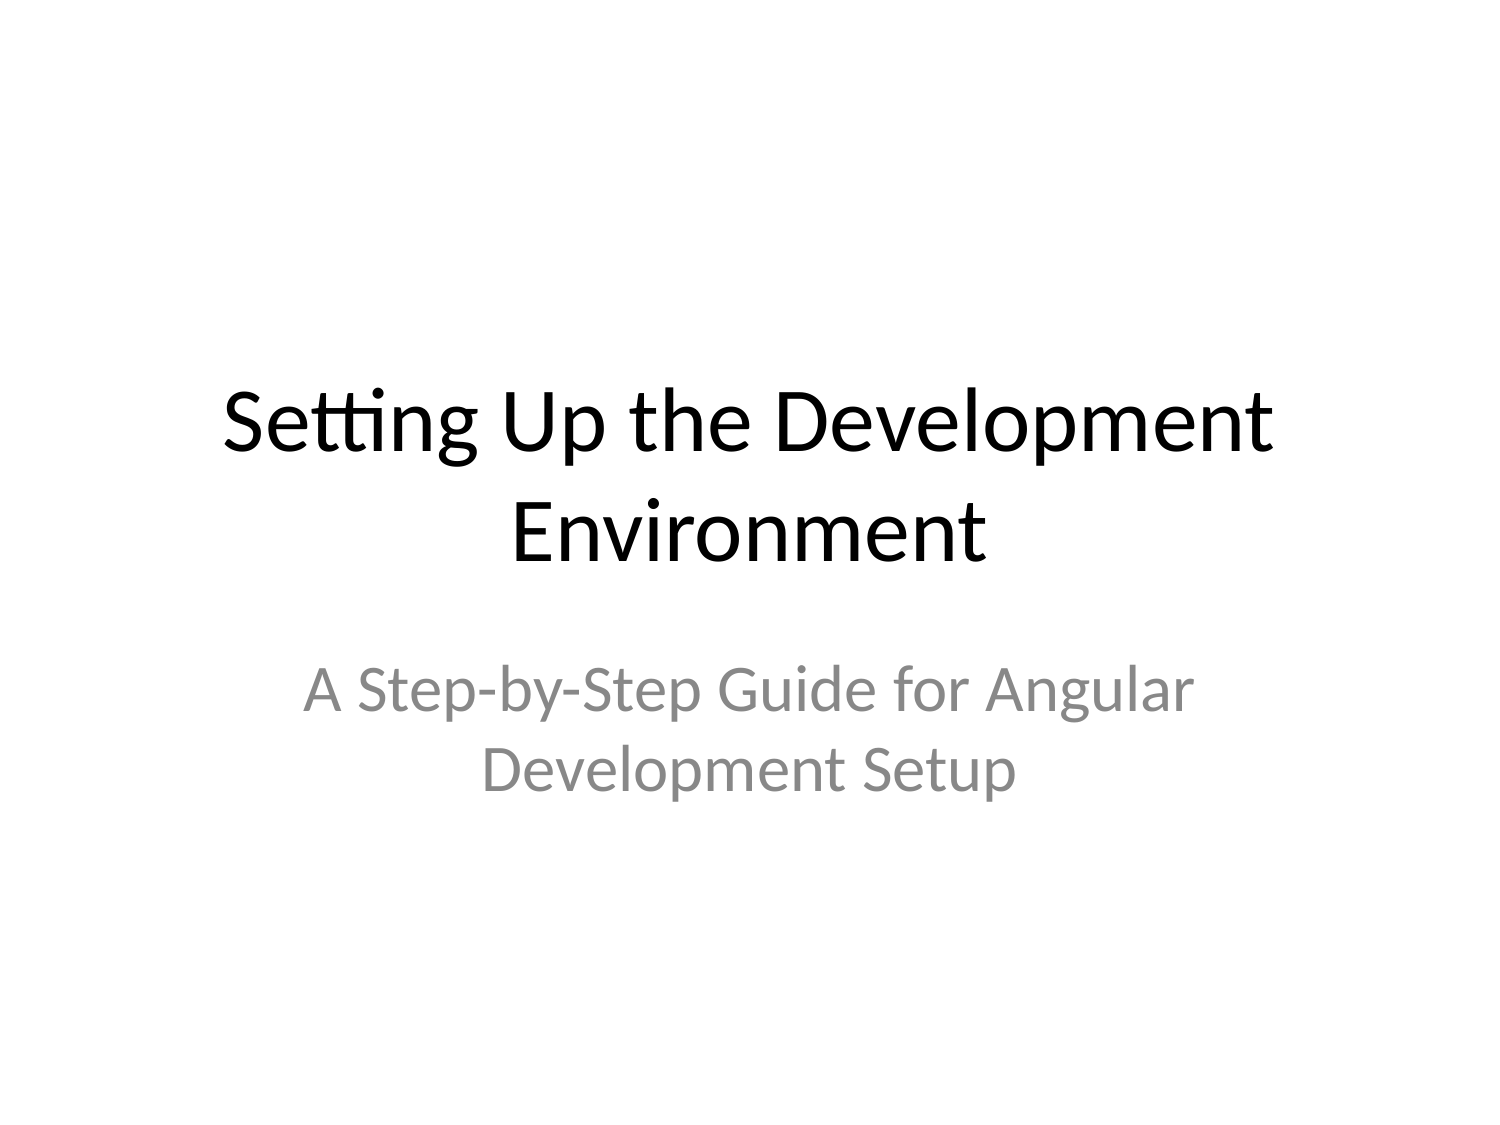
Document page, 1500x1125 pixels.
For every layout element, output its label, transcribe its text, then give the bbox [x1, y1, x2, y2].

subtitle A Step-by-Step Guide for Angular Development Setup [224, 636, 1276, 926]
title Setting Up the Development Environment [111, 348, 1388, 592]
